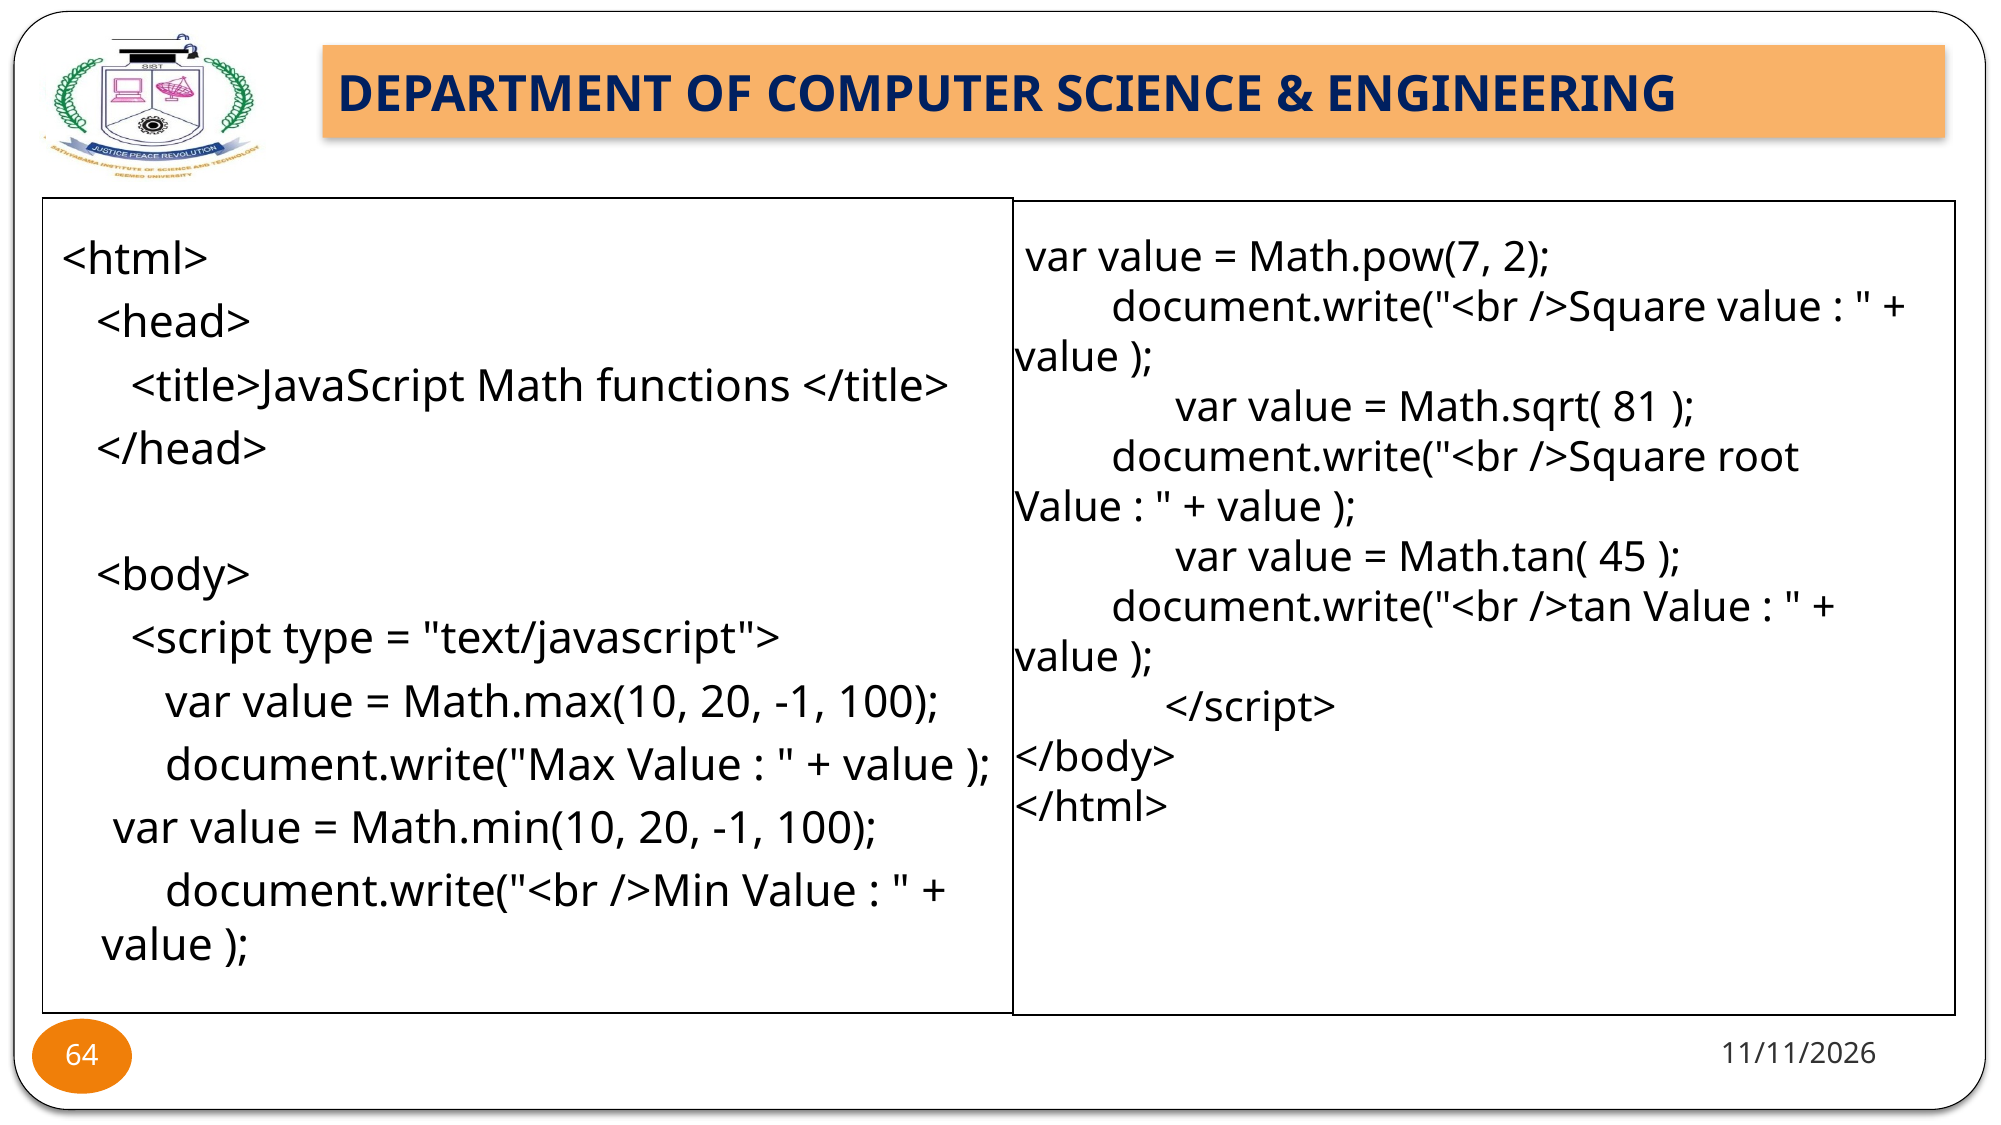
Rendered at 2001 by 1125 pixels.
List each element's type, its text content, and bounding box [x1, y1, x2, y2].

list <html> <head> <title>JavaScript Math functions </title> </head> <body> <script type = "text/javascript"> var value = Math.max(10, 20, -1, 100); document.write("Max Value : " + value ); var value = Math.min(10, 20, -1, 100); document.write("<br />Min Value : " + value ); [46, 1014, 1016, 1102]
table_header [1014, 202, 1954, 1014]
slide_number 64 [32, 1030, 46, 1083]
table_header [43, 199, 1012, 1012]
picture [39, 30, 266, 182]
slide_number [1350, 1016, 1892, 1094]
